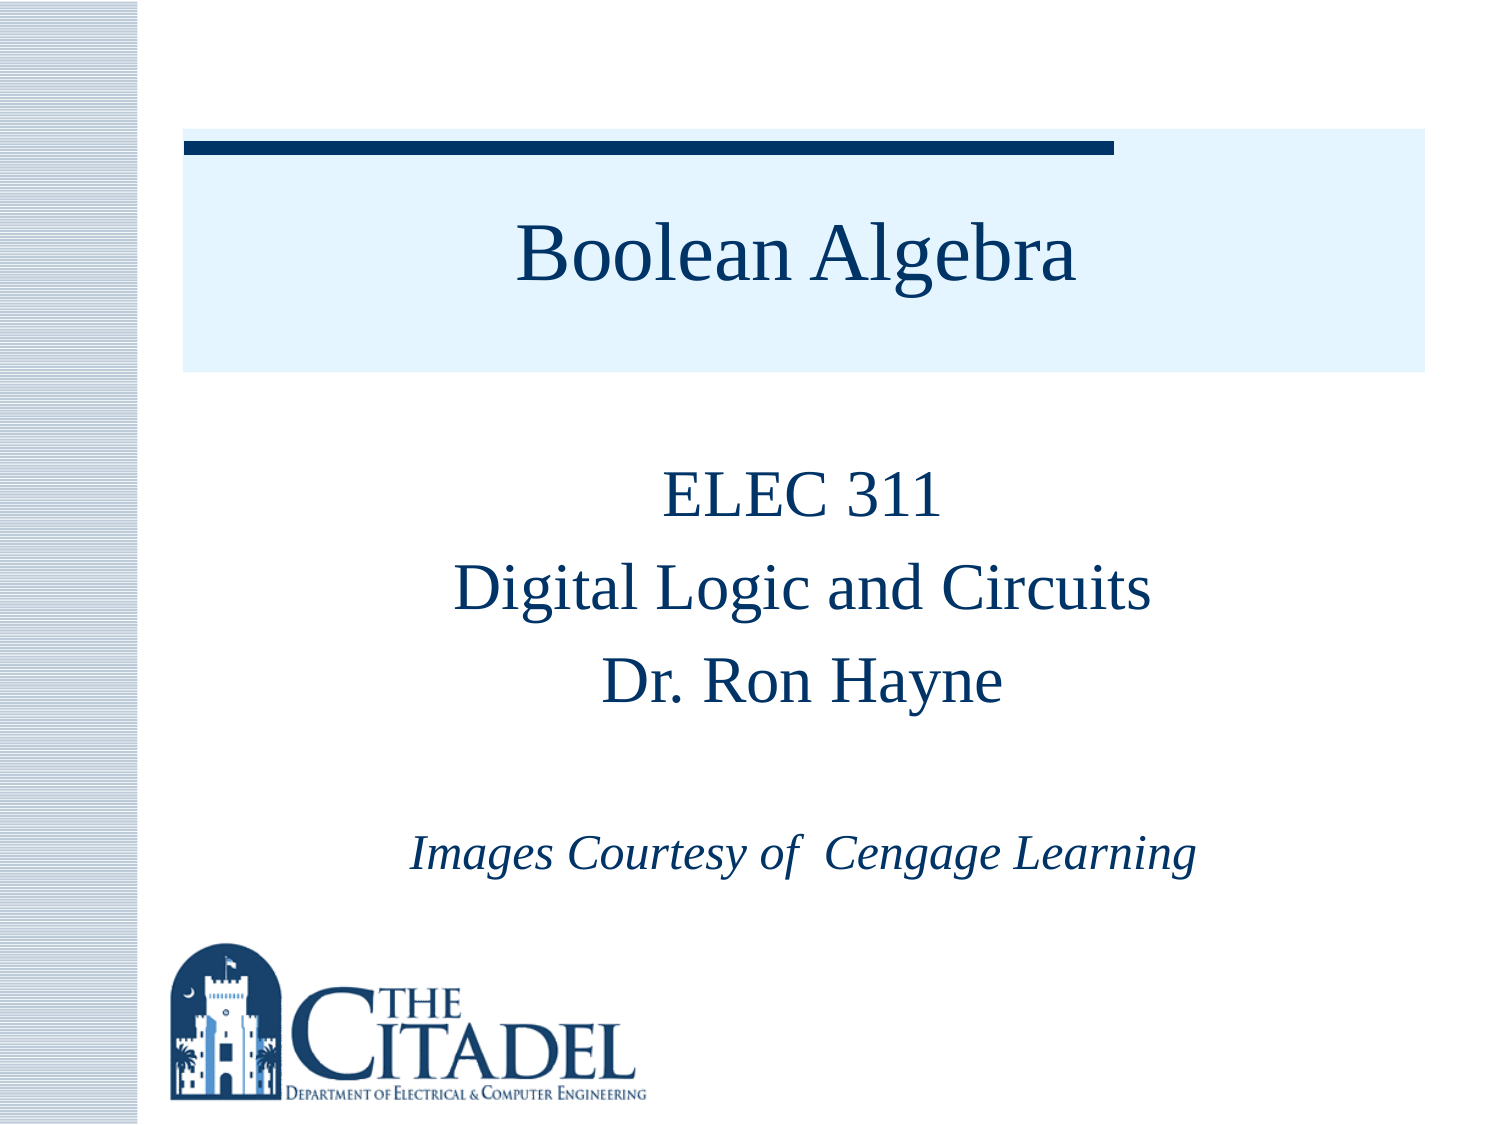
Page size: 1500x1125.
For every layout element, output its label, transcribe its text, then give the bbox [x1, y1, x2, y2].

subtitle ELEC 311 Digital Logic and Circuits Dr. Ron Hayne Images Courtesy of Cengage Learning [256, 441, 1351, 934]
picture [162, 937, 650, 1111]
title Boolean Algebra [191, 171, 1403, 338]
